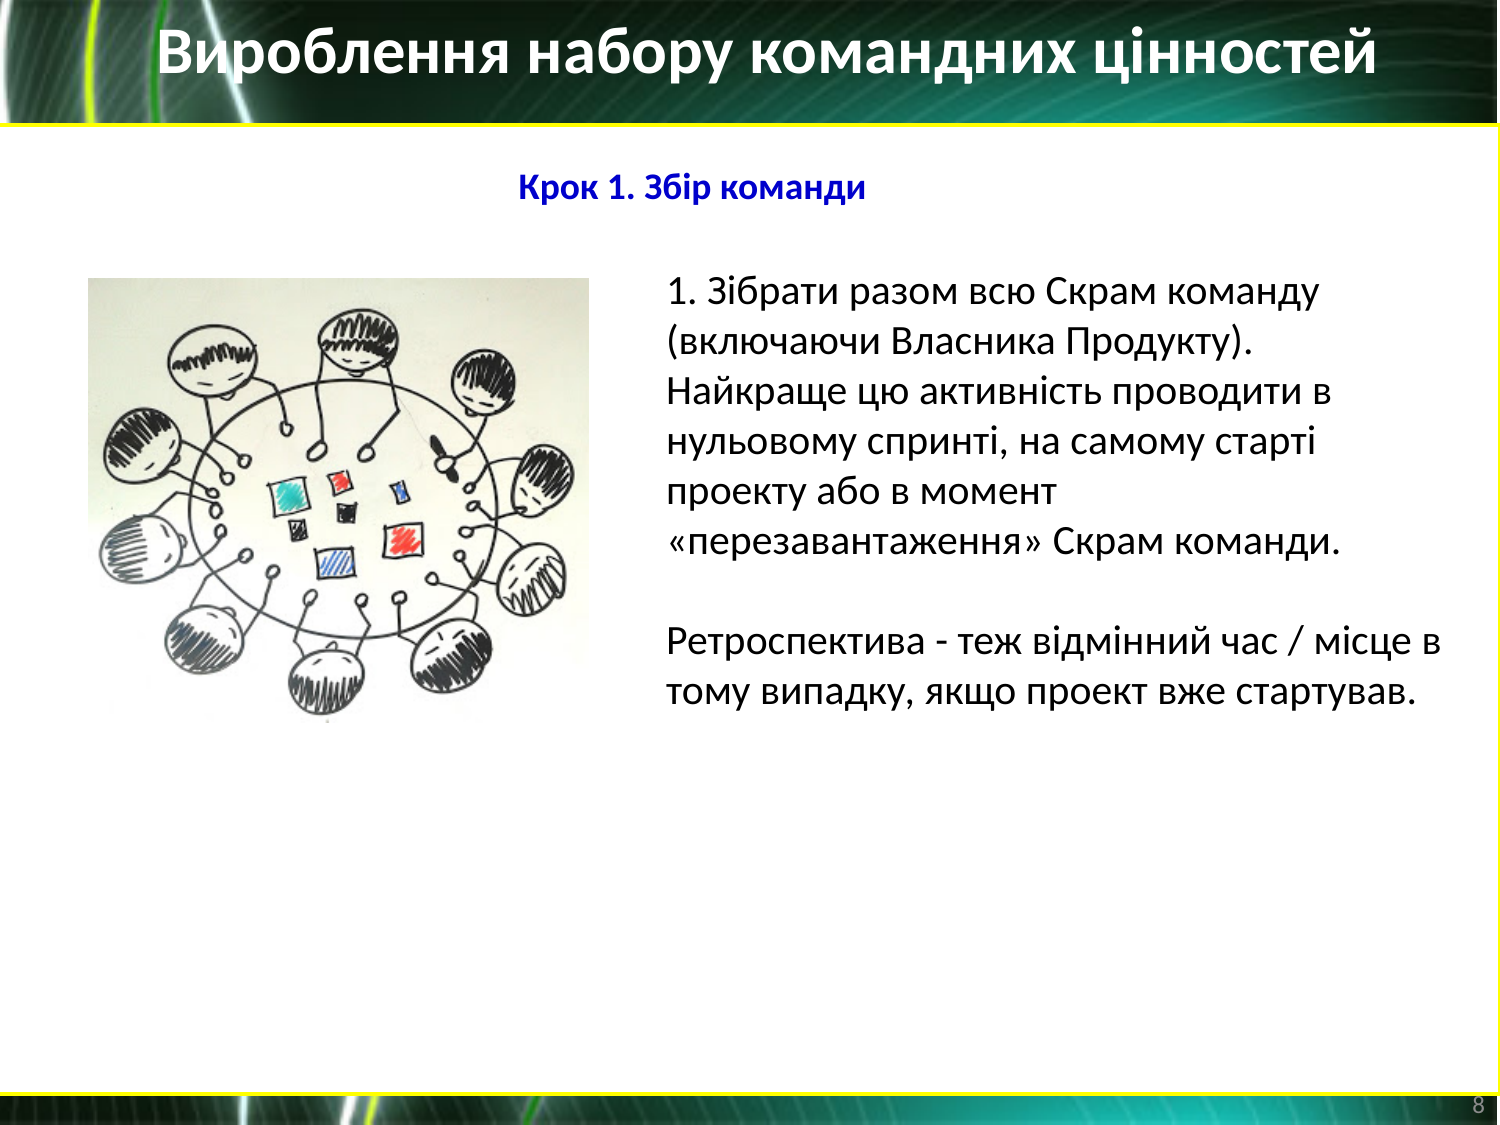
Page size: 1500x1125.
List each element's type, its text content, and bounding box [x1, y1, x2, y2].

slide_number 8 [1414, 1082, 1500, 1125]
picture [0, 1096, 1414, 1125]
text_box Вироблення набору командних цінностей [141, 0, 1396, 95]
text_box 1. Зібрати разом всю Скрам команду (включаючи Власника Продукту). Найкраще цю активність проводити в нульовому спринті, на самому старті проекту або в момент «перезавантаження» Скрам команди. Ретроспектива - теж відмінний час / місце в тому випадку, якщо проект вже стартував. [651, 255, 1459, 721]
text_box Крок 1. Збір команди [503, 154, 882, 215]
picture [88, 278, 589, 723]
picture [0, 0, 1497, 123]
